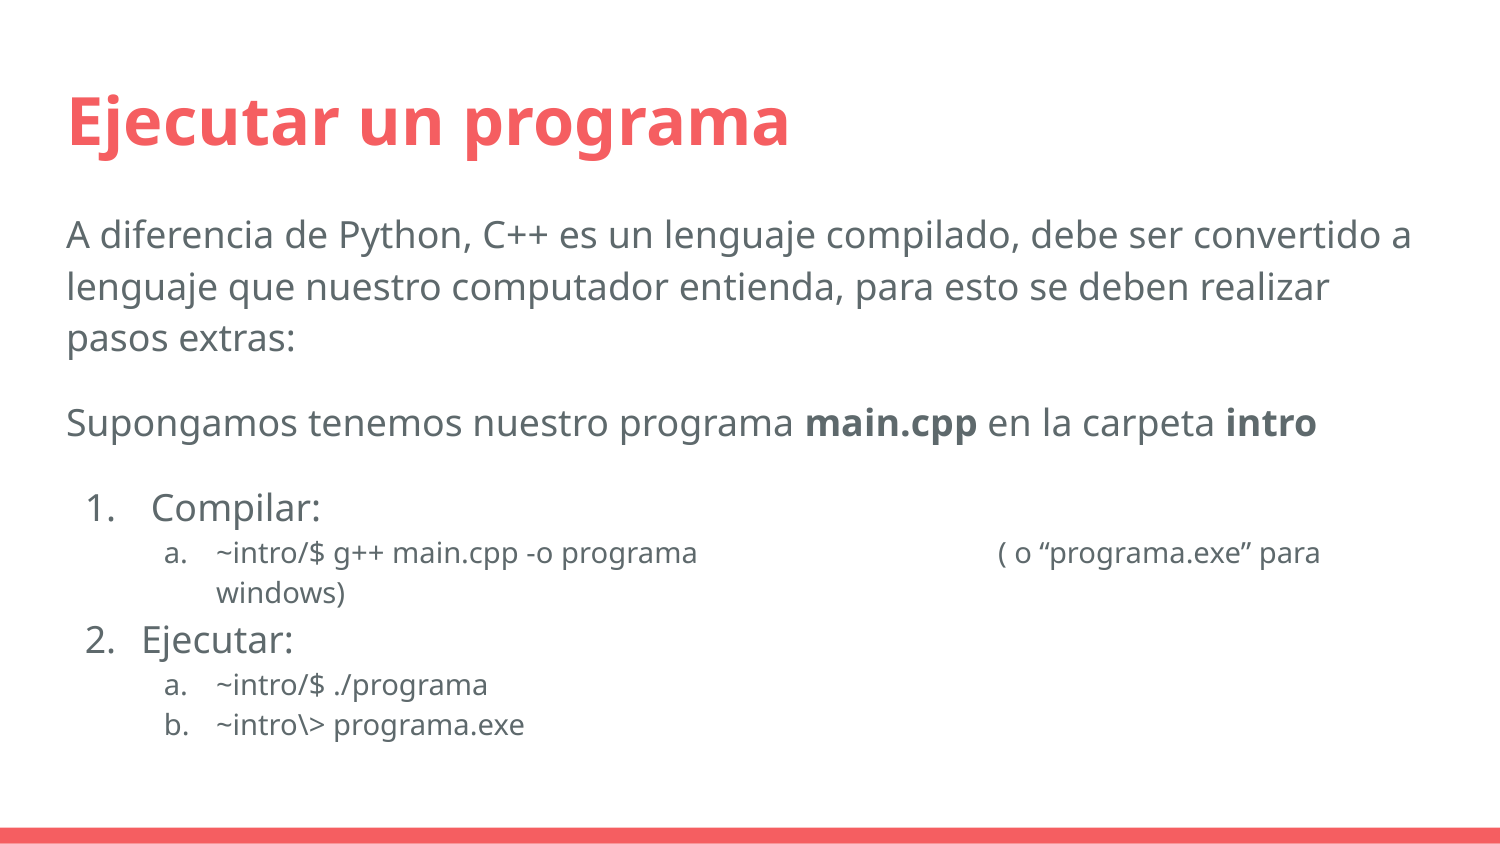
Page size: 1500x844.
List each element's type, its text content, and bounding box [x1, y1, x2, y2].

title Ejecutar un programa [51, 64, 1449, 167]
list A diferencia de Python, C++ es un lenguaje compilado, debe ser convertido a lenguaje que nuestro computador entienda, para esto se deben realizar pasos extras: Supongamos tenemos nuestro programa main.cpp en la carpeta intro Compilar: ~intro/$ g++ main.cpp -o programa ( o “programa.exe” para windows) Ejecutar: ~intro/$ ./programa ~intro\> programa.exe [51, 189, 1449, 750]
